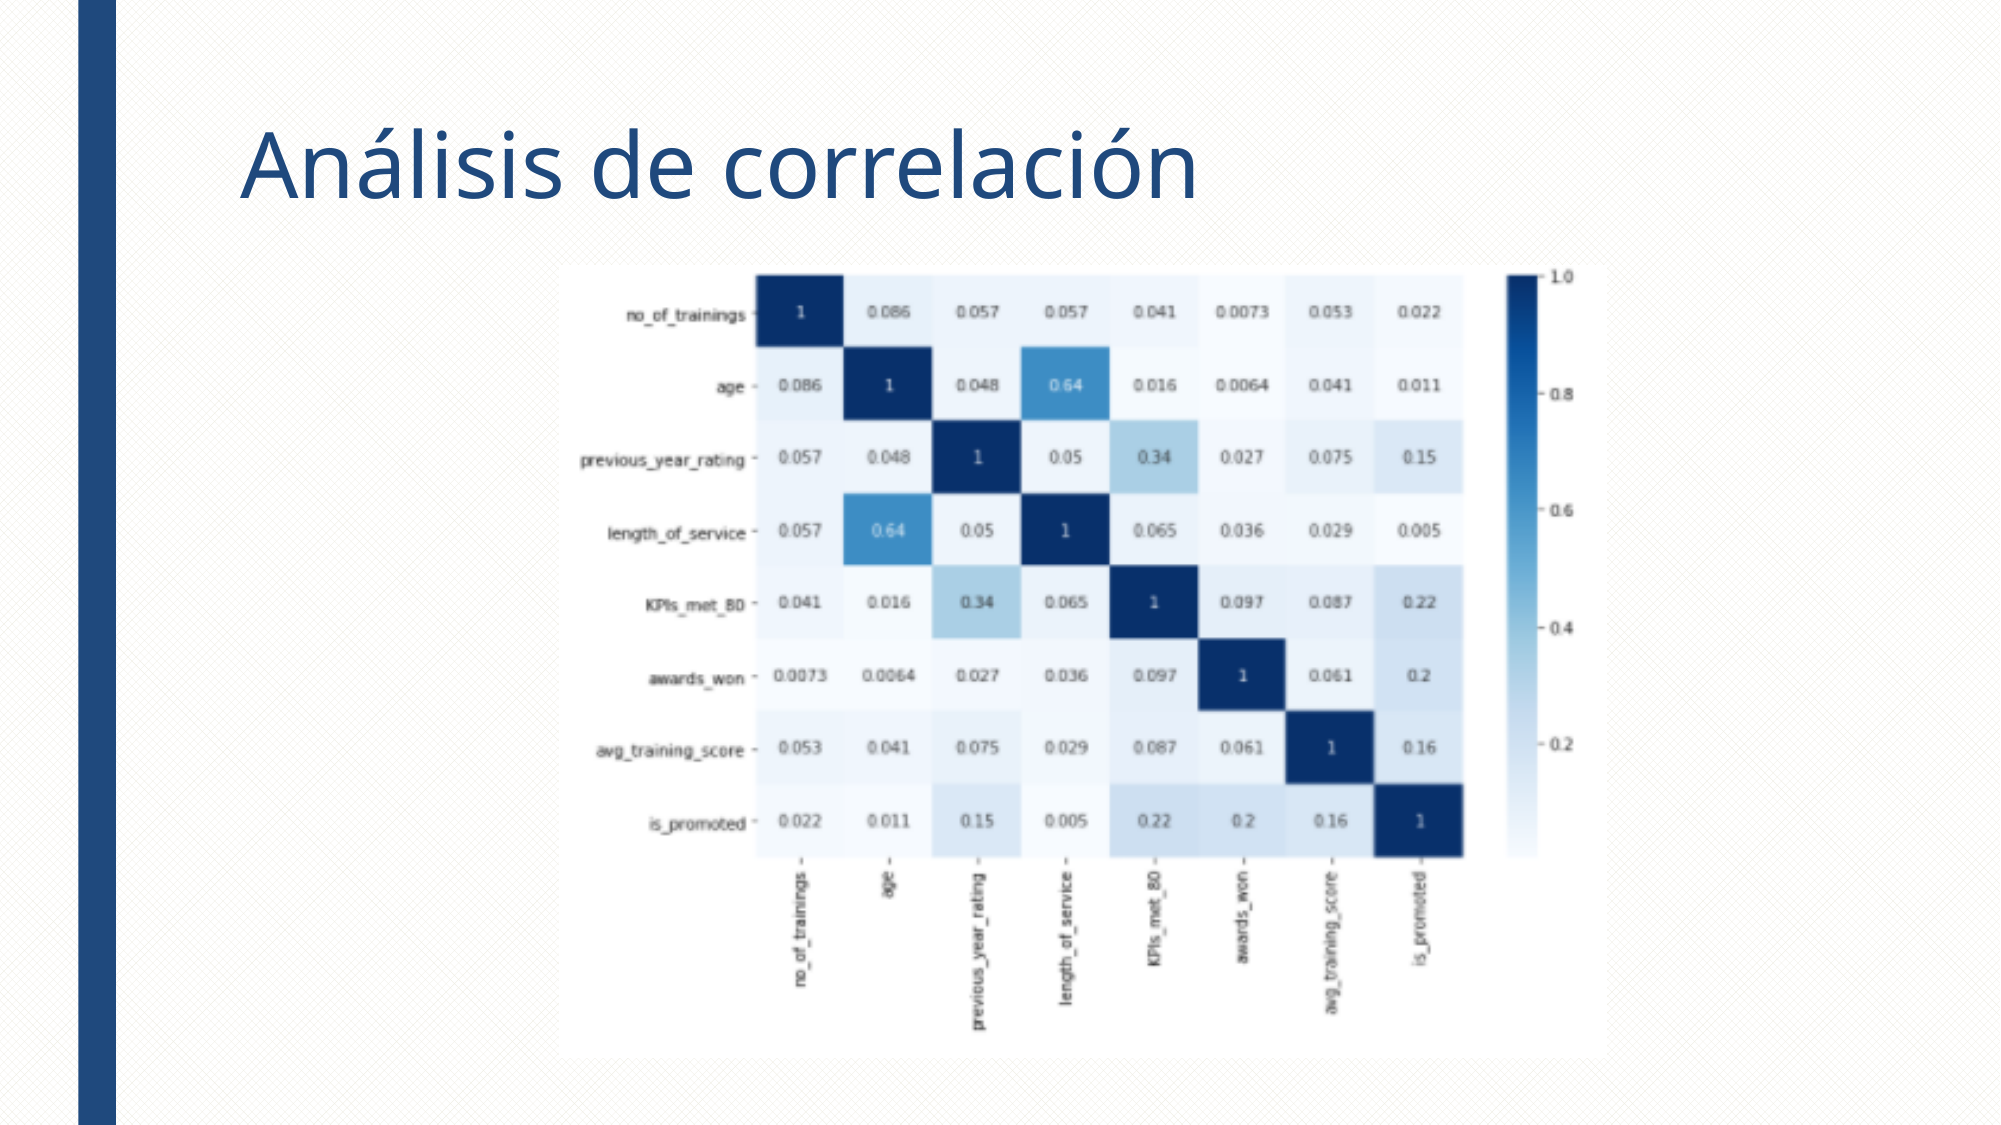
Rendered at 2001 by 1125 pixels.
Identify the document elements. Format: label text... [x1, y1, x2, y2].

title Análisis de correlación [225, 112, 1800, 235]
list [559, 265, 1607, 1058]
